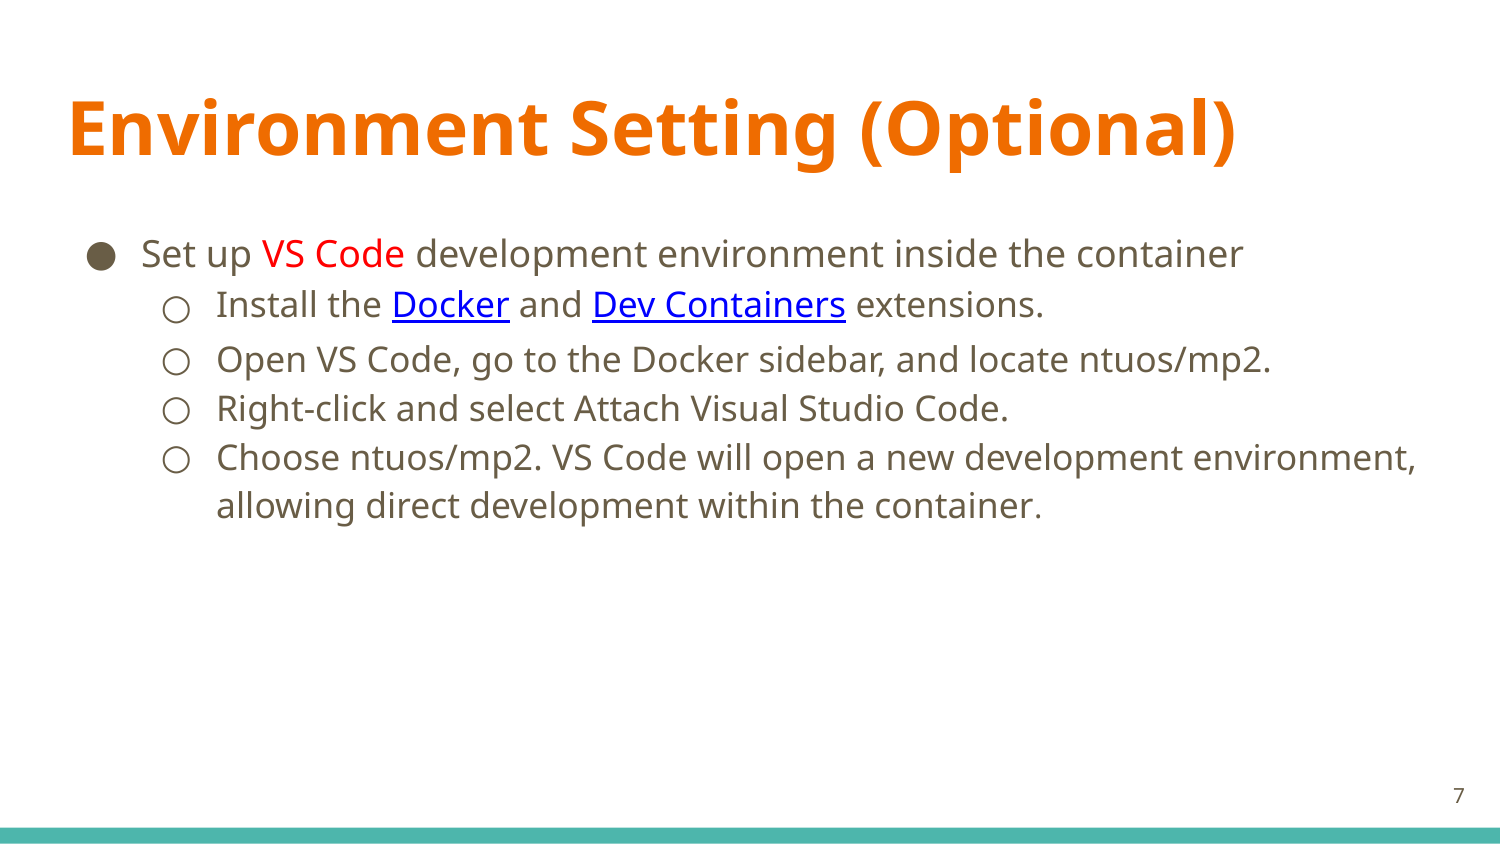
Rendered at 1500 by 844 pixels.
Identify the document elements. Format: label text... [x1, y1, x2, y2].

slide_number ‹#› [1389, 764, 1480, 830]
list Set up VS Code development environment inside the container Install the Docker and Dev Containers extensions. Open VS Code, go to the Docker sidebar, and locate ntuos/mp2. Right-click and select Attach Visual Studio Code. Choose ntuos/mp2. VS Code will open a new development environment, allowing direct development within the container. [51, 207, 1449, 750]
title Environment Setting (Optional) [51, 72, 1449, 189]
